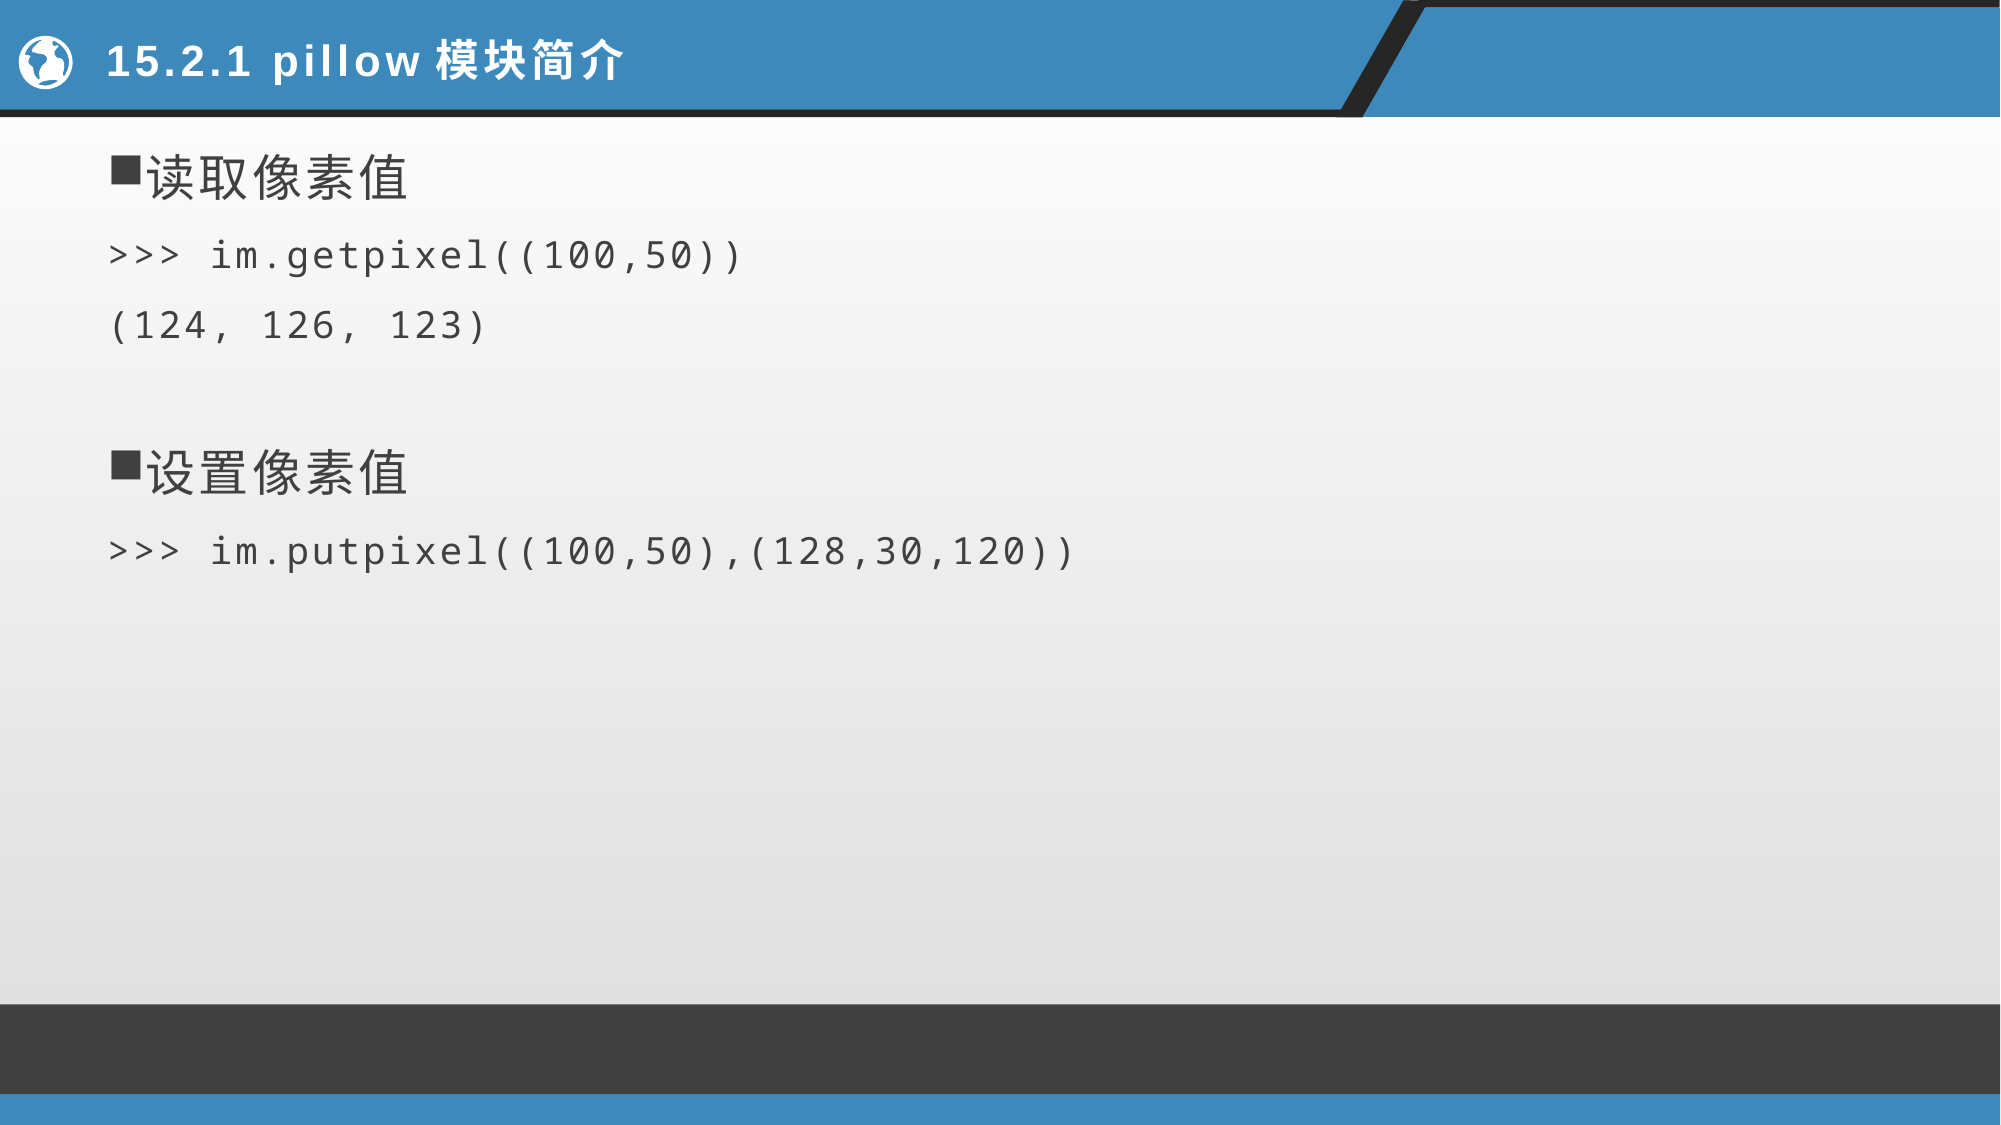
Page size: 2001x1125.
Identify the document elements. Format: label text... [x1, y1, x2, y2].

list 读取像素值 >>> im.getpixel((100,50)) (124, 126, 123) 设置像素值 >>> im.putpixel((100,50),(128,30,120)) [90, 146, 1921, 976]
title 15.2.1 pillow模块简介 [90, 24, 977, 146]
